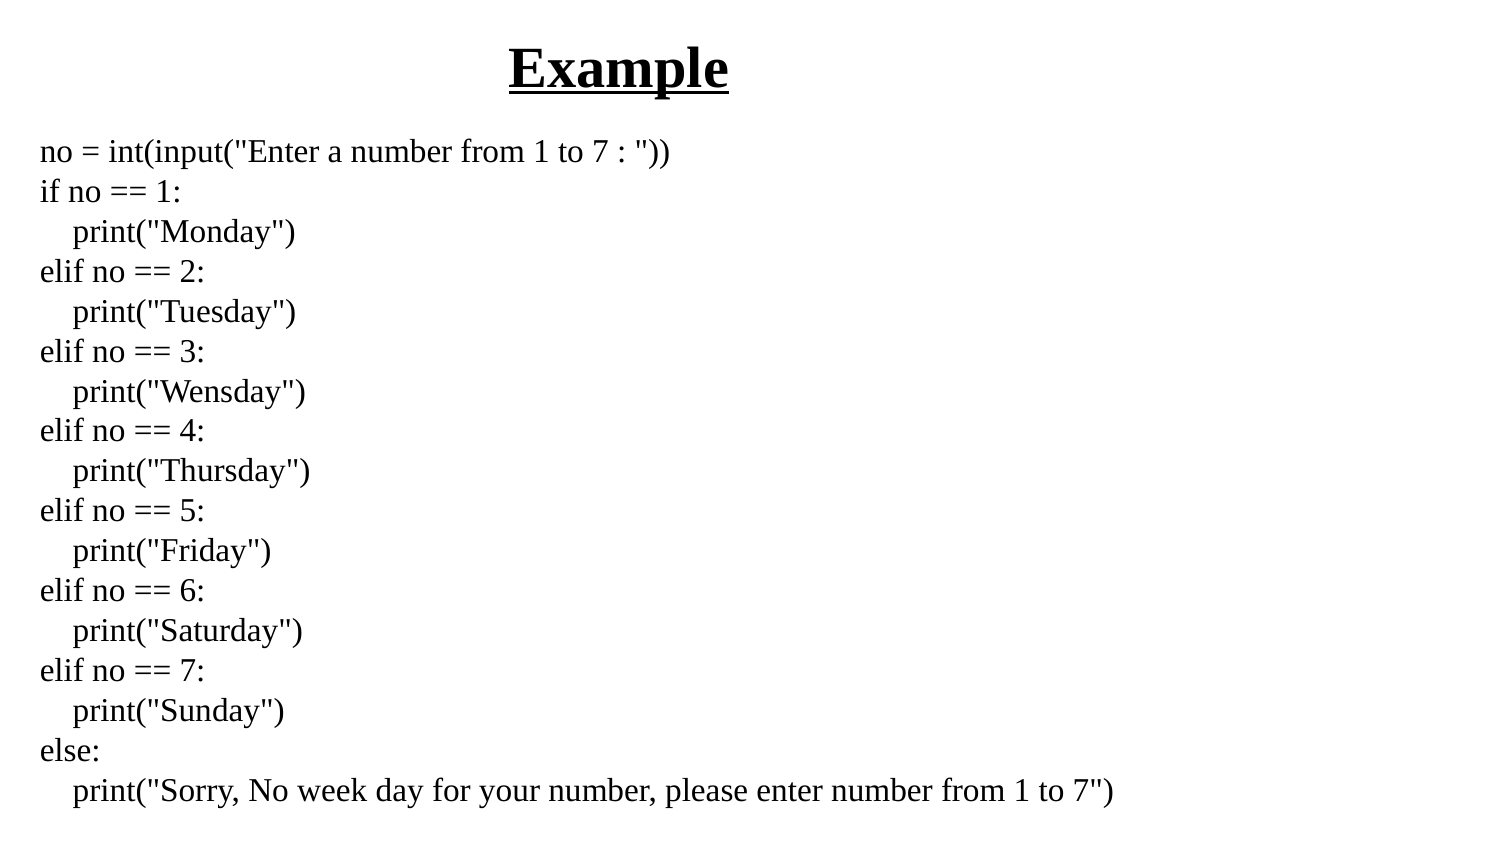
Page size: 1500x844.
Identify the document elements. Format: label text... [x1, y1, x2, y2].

text_box no = int(input("Enter a number from 1 to 7 : ")) if no == 1: print("Monday") elif no == 2: print("Tuesday") elif no == 3: print("Wensday") elif no == 4: print("Thursday") elif no == 5: print("Friday") elif no == 6: print("Saturday") elif no == 7: print("Sunday") else: print("Sorry, No week day for your number, please enter number from 1 to 7") [24, 121, 1175, 816]
text_box Example [237, 21, 1000, 107]
